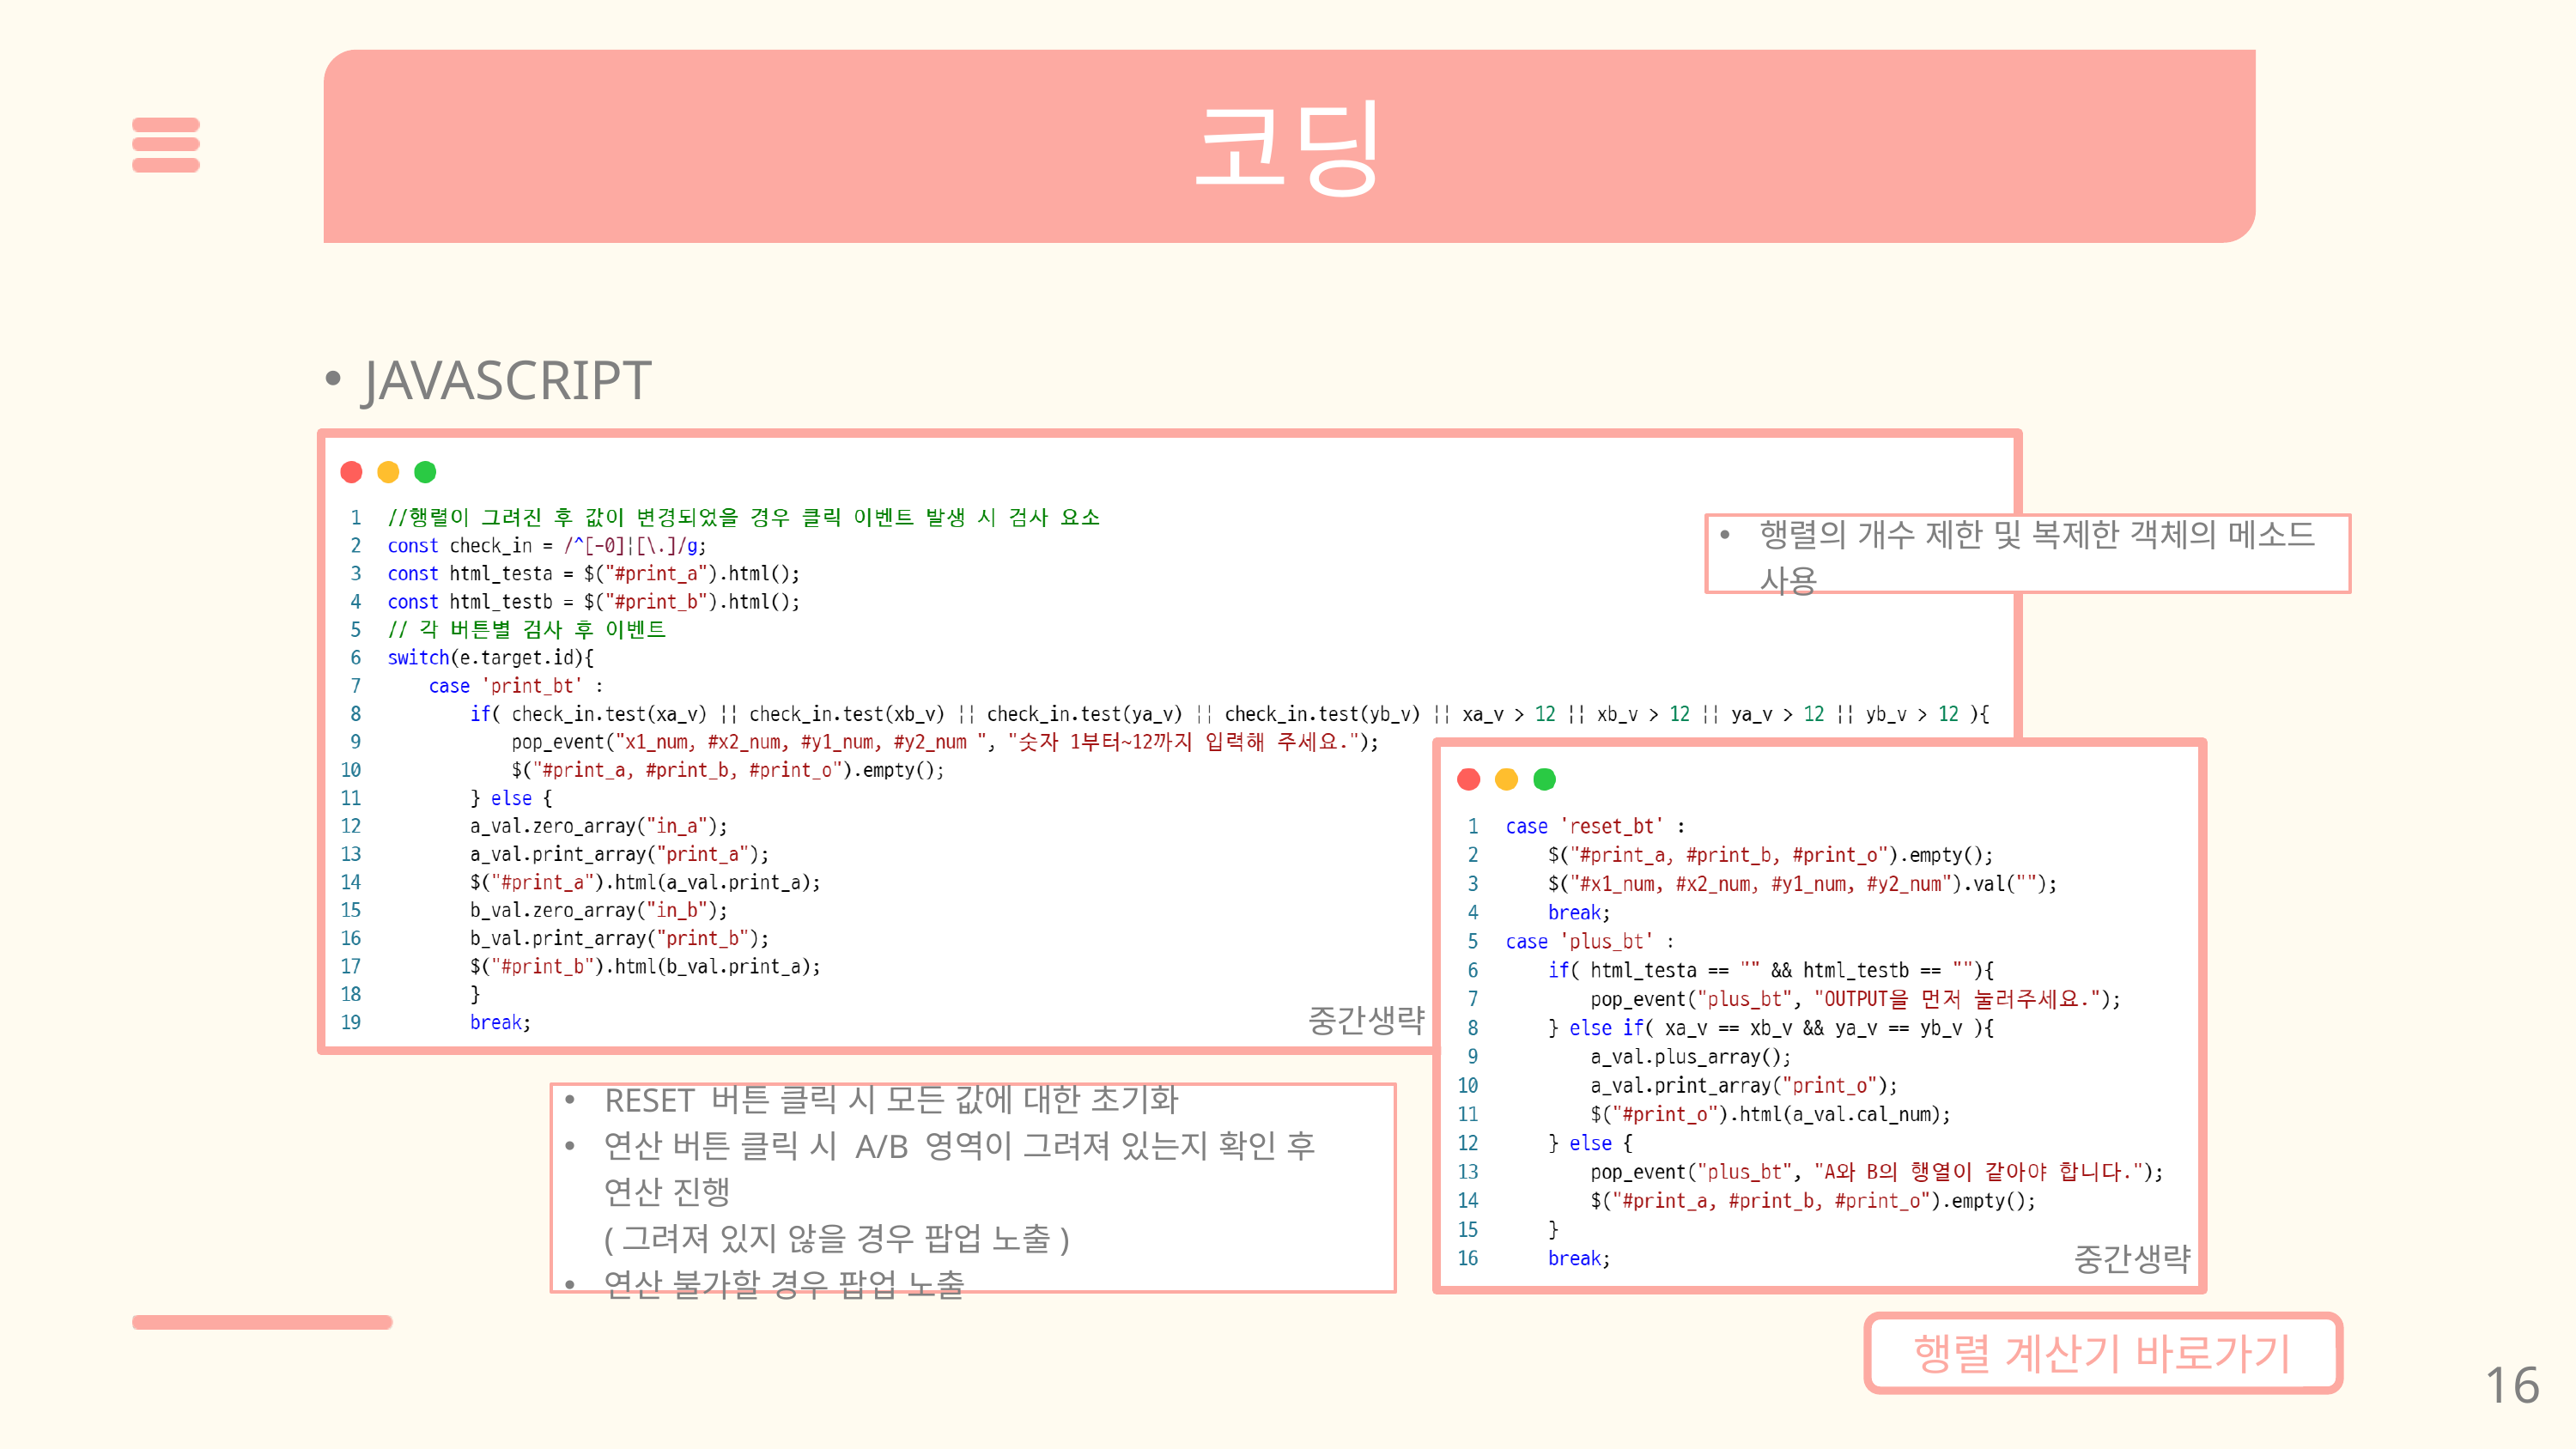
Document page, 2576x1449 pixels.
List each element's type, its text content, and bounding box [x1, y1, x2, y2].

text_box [132, 1315, 393, 1330]
text_box JAVASCRIPT [311, 339, 665, 417]
text_box RESET 버튼 클릭 시 모든 값에 대한 초기화 연산 버튼 클릭 시 A/B 영역이 그려져 있는지 확인 후 연산 진행 (그려져 있지 않을 경우 팝업 노출) 연산 불가할 경우 팝업 노출 [550, 1082, 1397, 1294]
text_box 코딩 [322, 47, 2258, 245]
text_box 행렬 계산기 바로가기 [1865, 1313, 2342, 1393]
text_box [132, 118, 200, 173]
picture [325, 437, 2199, 1286]
text_box 16 [2470, 1346, 2554, 1420]
text_box 행렬의 개수 제한 및 복제한 객체의 메소드 사용 [2020, 513, 2352, 594]
